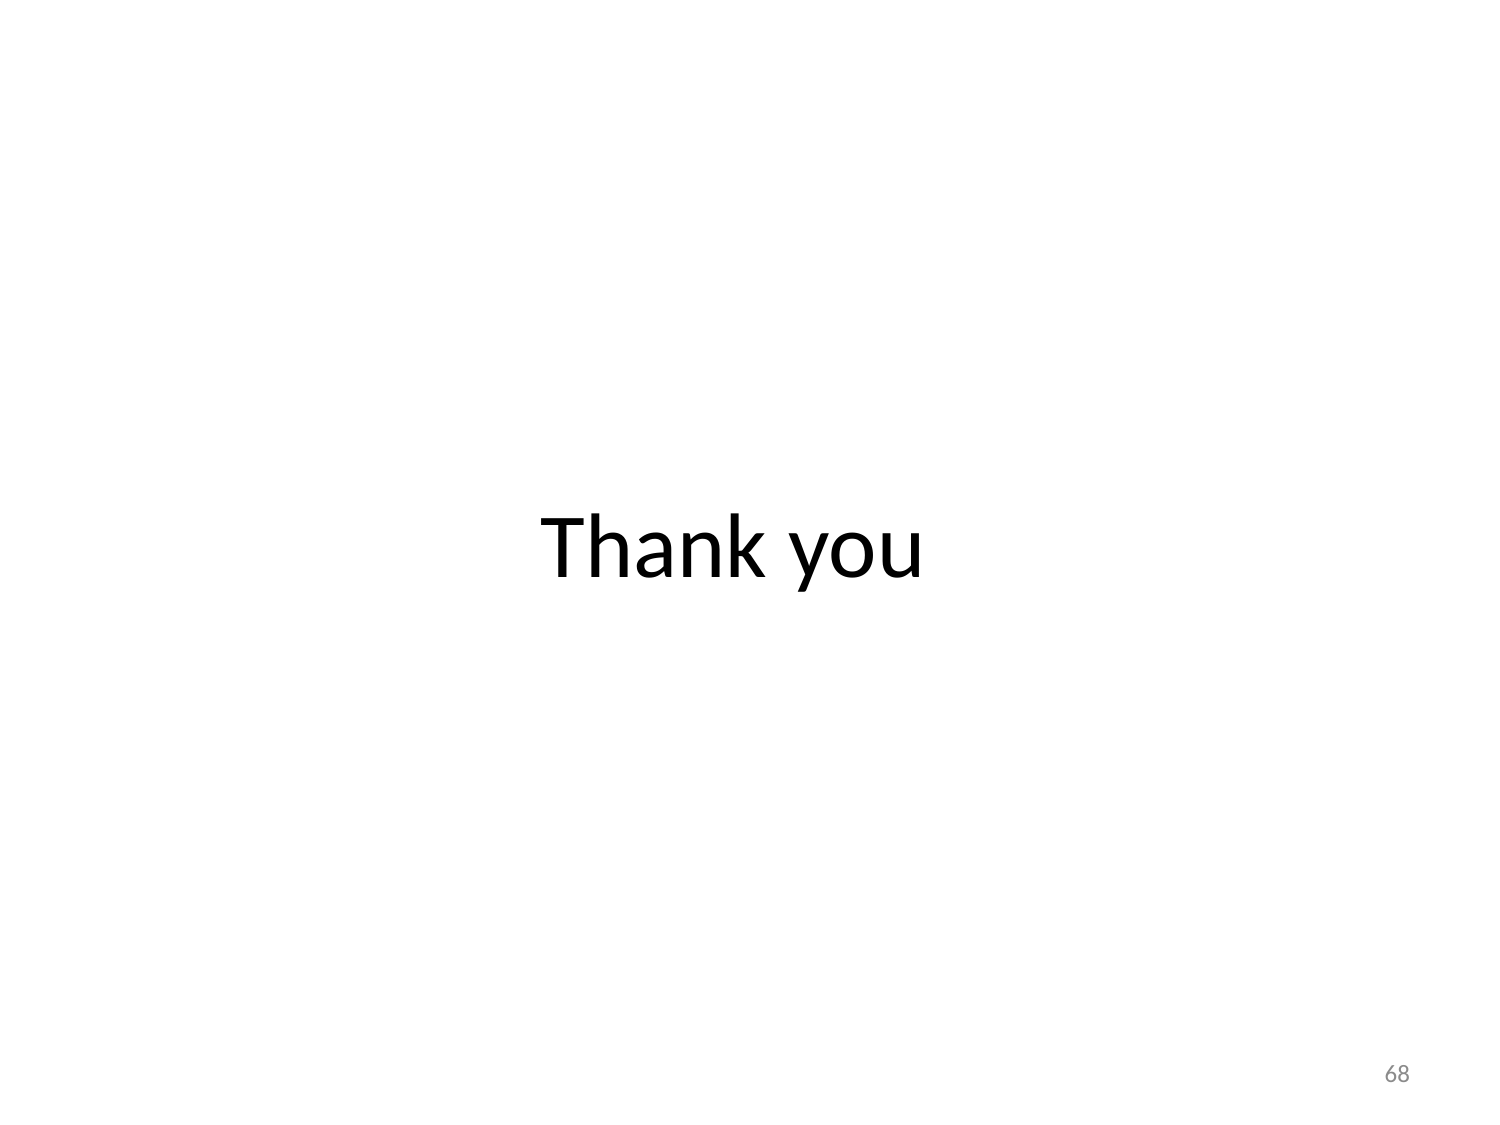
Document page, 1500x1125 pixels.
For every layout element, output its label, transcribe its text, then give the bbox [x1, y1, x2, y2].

title Thank you [58, 447, 1409, 635]
slide_number 68 [1074, 1042, 1425, 1103]
